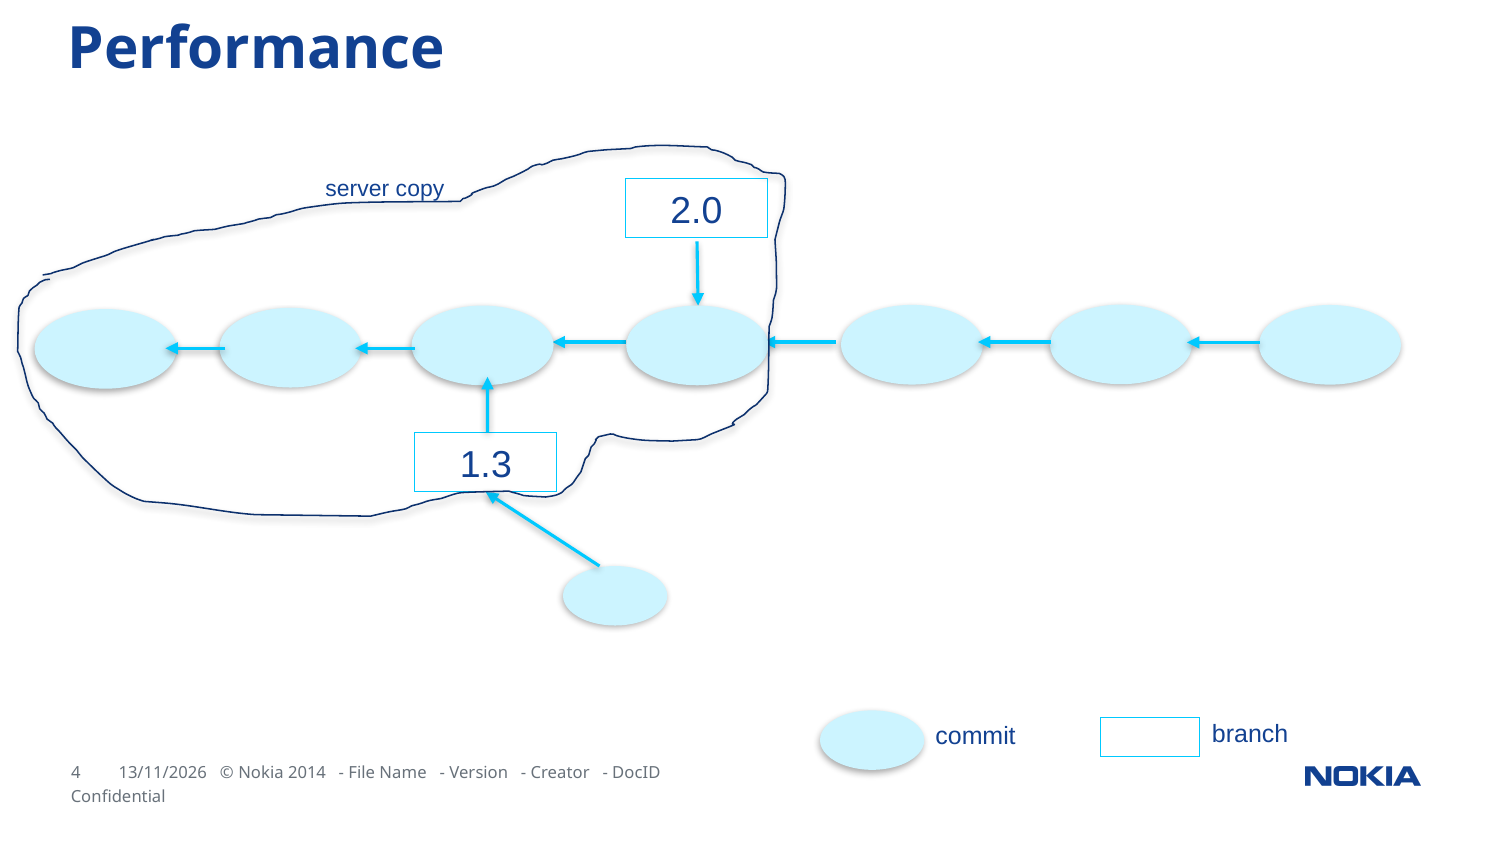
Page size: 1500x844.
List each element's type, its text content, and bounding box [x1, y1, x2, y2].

text_box [562, 565, 669, 627]
text_box Performance [53, 2, 1282, 88]
text_box [819, 709, 926, 771]
picture [1305, 766, 1421, 786]
text_box [1049, 303, 1192, 385]
text_box [1258, 304, 1402, 386]
text_box server copy [310, 165, 460, 208]
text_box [485, 492, 600, 567]
text_box branch [1197, 710, 1309, 756]
text_box [840, 304, 983, 386]
text_box [1100, 717, 1200, 757]
text_box [16, 144, 787, 517]
text_box commit [920, 711, 1033, 757]
